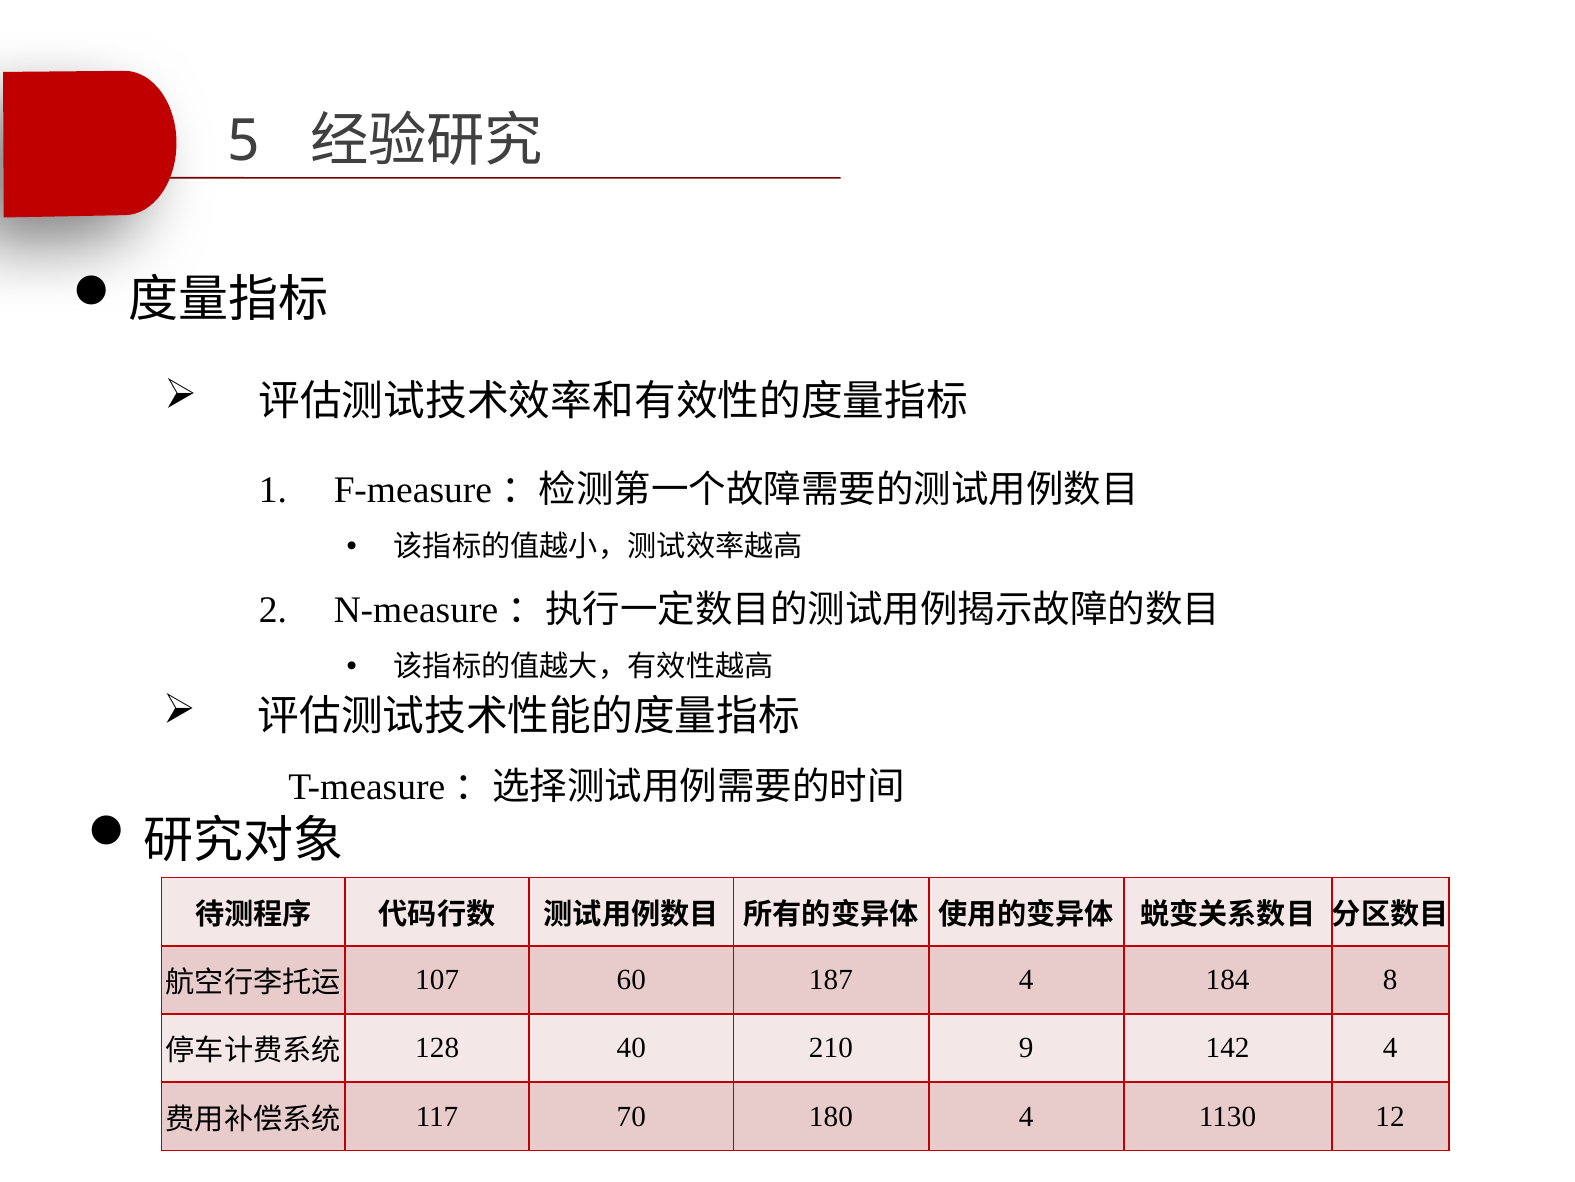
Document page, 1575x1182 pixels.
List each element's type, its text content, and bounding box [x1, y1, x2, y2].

table_header 蜕变关系数目 [1125, 878, 1331, 945]
text_box F-measure：检测第一个故障需要的测试用例数目 该指标的值越小，测试效率越高 N-measure：执行一定数目的测试用例揭示故障的数目 该指标的值越大，有效性越高 [244, 435, 1449, 690]
table_cell 184 [1125, 947, 1331, 1013]
table_cell 费用补偿系统 [162, 1083, 344, 1150]
table_cell 4 [930, 947, 1123, 1013]
table_cell 40 [530, 1015, 733, 1081]
text_box 研究对象 [72, 799, 416, 875]
table_cell 4 [930, 1083, 1123, 1150]
table_cell 1130 [1125, 1083, 1331, 1150]
table_cell 8 [1333, 947, 1448, 1013]
title 5 经验研究 [208, 62, 717, 211]
table_cell 210 [734, 1015, 928, 1081]
table_cell 187 [734, 947, 928, 1013]
text_box 度量指标 [57, 258, 868, 334]
text_box 评估测试技术性能的度量指标 [148, 681, 1226, 797]
table_cell 142 [1125, 1015, 1331, 1081]
table_cell 107 [346, 947, 528, 1013]
table_header 使用的变异体 [930, 878, 1123, 945]
table_header 代码行数 [346, 878, 528, 945]
table_cell 4 [1333, 1015, 1448, 1081]
table_header 测试用例数目 [530, 878, 733, 945]
table_header 待测程序 [162, 878, 344, 945]
table_cell 117 [346, 1083, 528, 1150]
text_box 评估测试技术效率和有效性的度量指标 [149, 366, 1378, 432]
table_cell 9 [930, 1015, 1123, 1081]
table_header 所有的变异体 [734, 878, 928, 945]
table_cell 128 [346, 1015, 528, 1081]
table_cell 停车计费系统 [162, 1015, 344, 1081]
table_cell 70 [530, 1083, 733, 1150]
table_header 分区数目 [1333, 878, 1448, 945]
table_cell 180 [734, 1083, 928, 1150]
table_cell 12 [1333, 1083, 1448, 1150]
text_box T-measure：选择测试用例需要的时间 [273, 754, 977, 815]
table_cell 60 [530, 947, 733, 1013]
table_cell 航空行李托运 [162, 947, 344, 1013]
